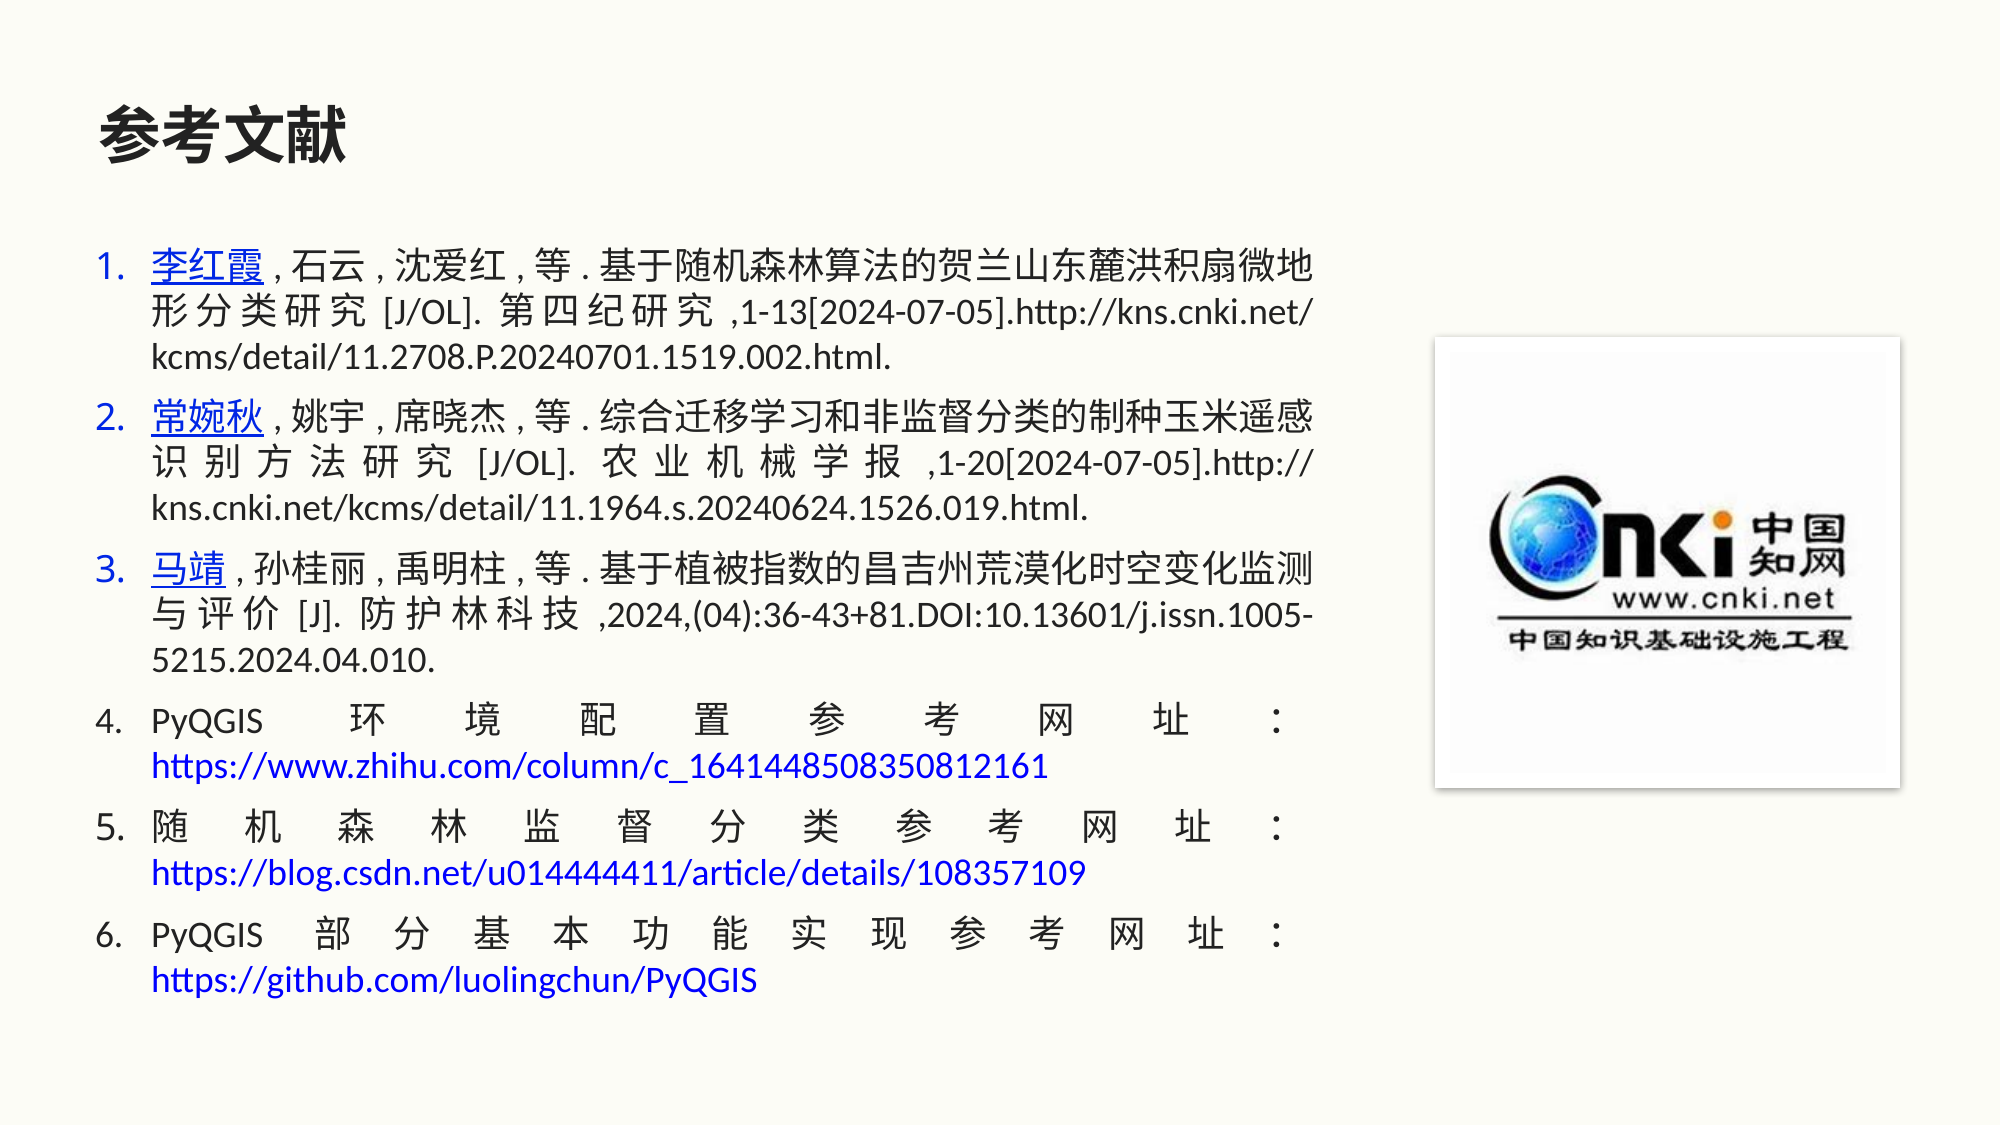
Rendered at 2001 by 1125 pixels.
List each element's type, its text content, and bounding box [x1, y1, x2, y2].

picture [1449, 351, 1887, 774]
text_box 参考文献 [78, 43, 1922, 194]
text_box 李红霞,石云,沈爱红,等.基于随机森林算法的贺兰山东麓洪积扇微地形分类研究[J/OL].第四纪研究,1-13[2024-07-05].http://kns.cnki.net/kcms/detail/11.2708.P.20240701.1519.002.html. 常婉秋,姚宇,席晓杰,等.综合迁移学习和非监督分类的制种玉米遥感识别方法研究[J/OL].农业机械学报,1-20[2024-07-05].http://kns.cnki.net/kcms/detail/11.1964.s.20240624.1526.019.html. 马靖,孙桂丽,禹明柱,等.基于植被指数的昌吉州荒漠化时空变化监测与评价[J].防护林科技,2024,(04):36-43+81.DOI:10.13601/j.issn.1005-5215.2024.04.010. PyQGIS环境配置参考网址：https://www.zhihu.com/column/c_1641448508350812161 随机森林监督分类参考网址：https://blog.csdn.net/u014444411/article/details/108357109 PyQGIS部分基本功能实现参考网址：https://github.com/luolingchun/PyQGIS [80, 234, 1329, 1082]
